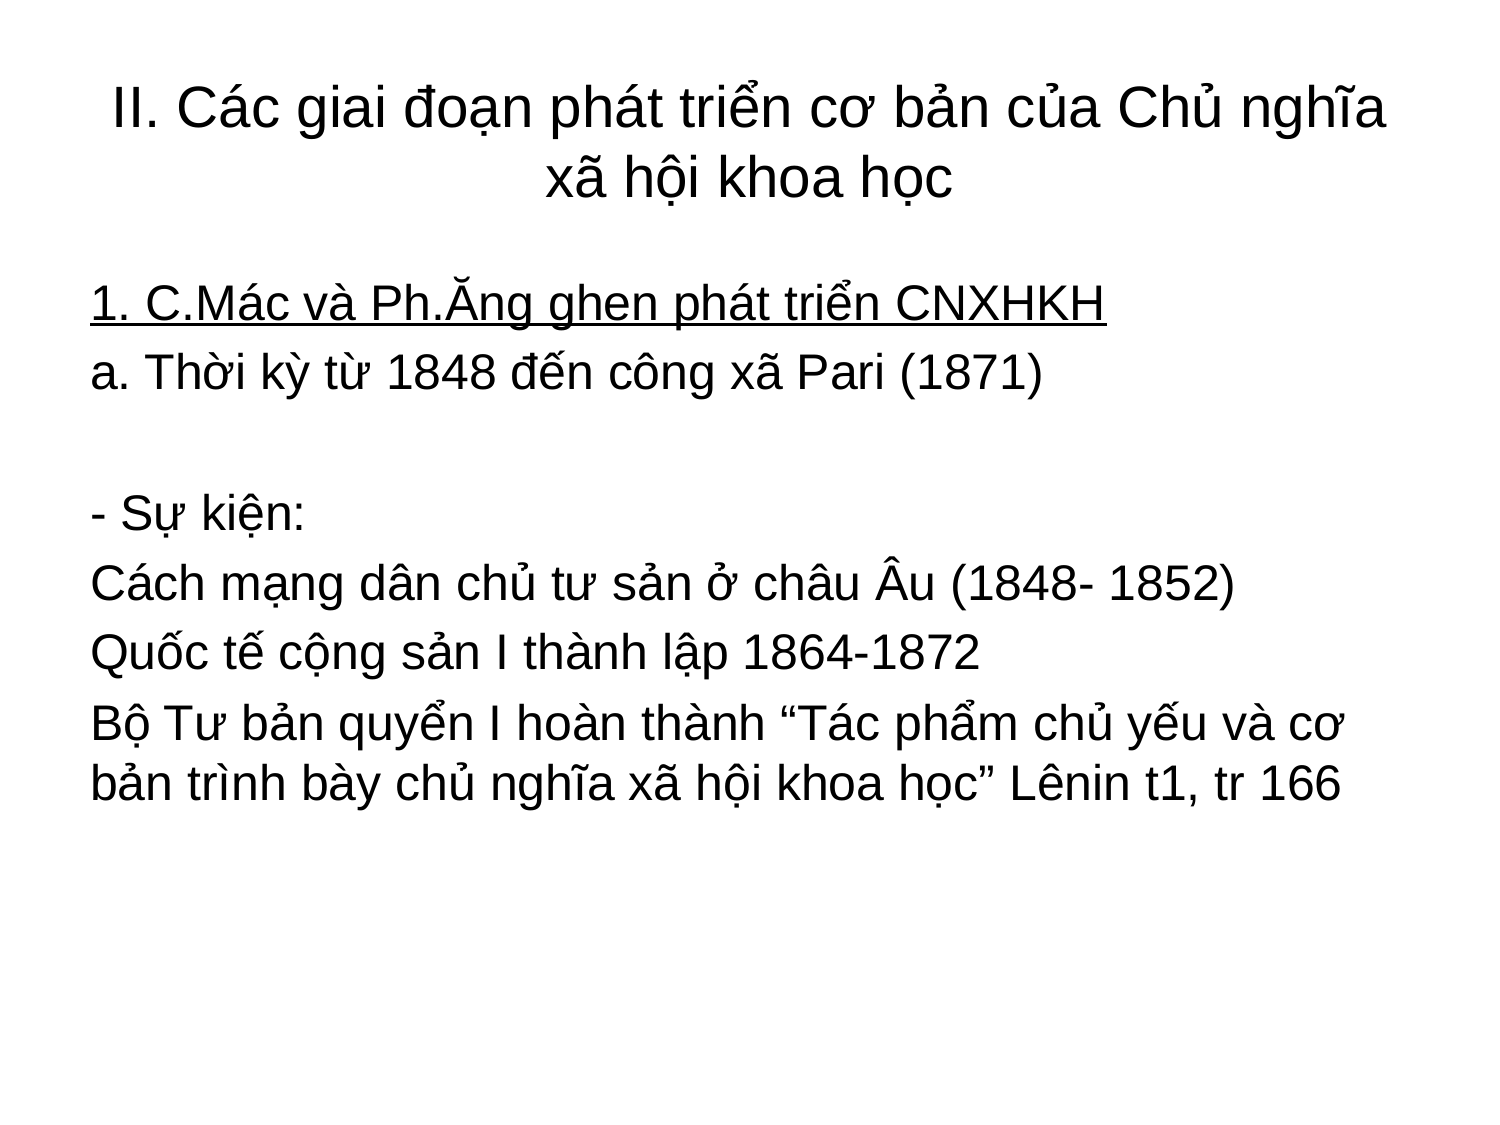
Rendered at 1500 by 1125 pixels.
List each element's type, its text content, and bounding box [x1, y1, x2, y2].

title II. Các giai đoạn phát triển cơ bản của Chủ nghĩa xã hội khoa học [75, 45, 1425, 233]
list 1. C.Mác và Ph.Ăng ghen phát triển CNXHKH a. Thời kỳ từ 1848 đến công xã Pari (1871) - Sự kiện: Cách mạng dân chủ tư sản ở châu Âu (1848- 1852) Quốc tế cộng sản I thành lập 1864-1872 Bộ Tư bản quyển I hoàn thành “Tác phẩm chủ yếu và cơ bản trình bày chủ nghĩa xã hội khoa học” Lênin t1, tr 166 [75, 262, 1425, 1005]
